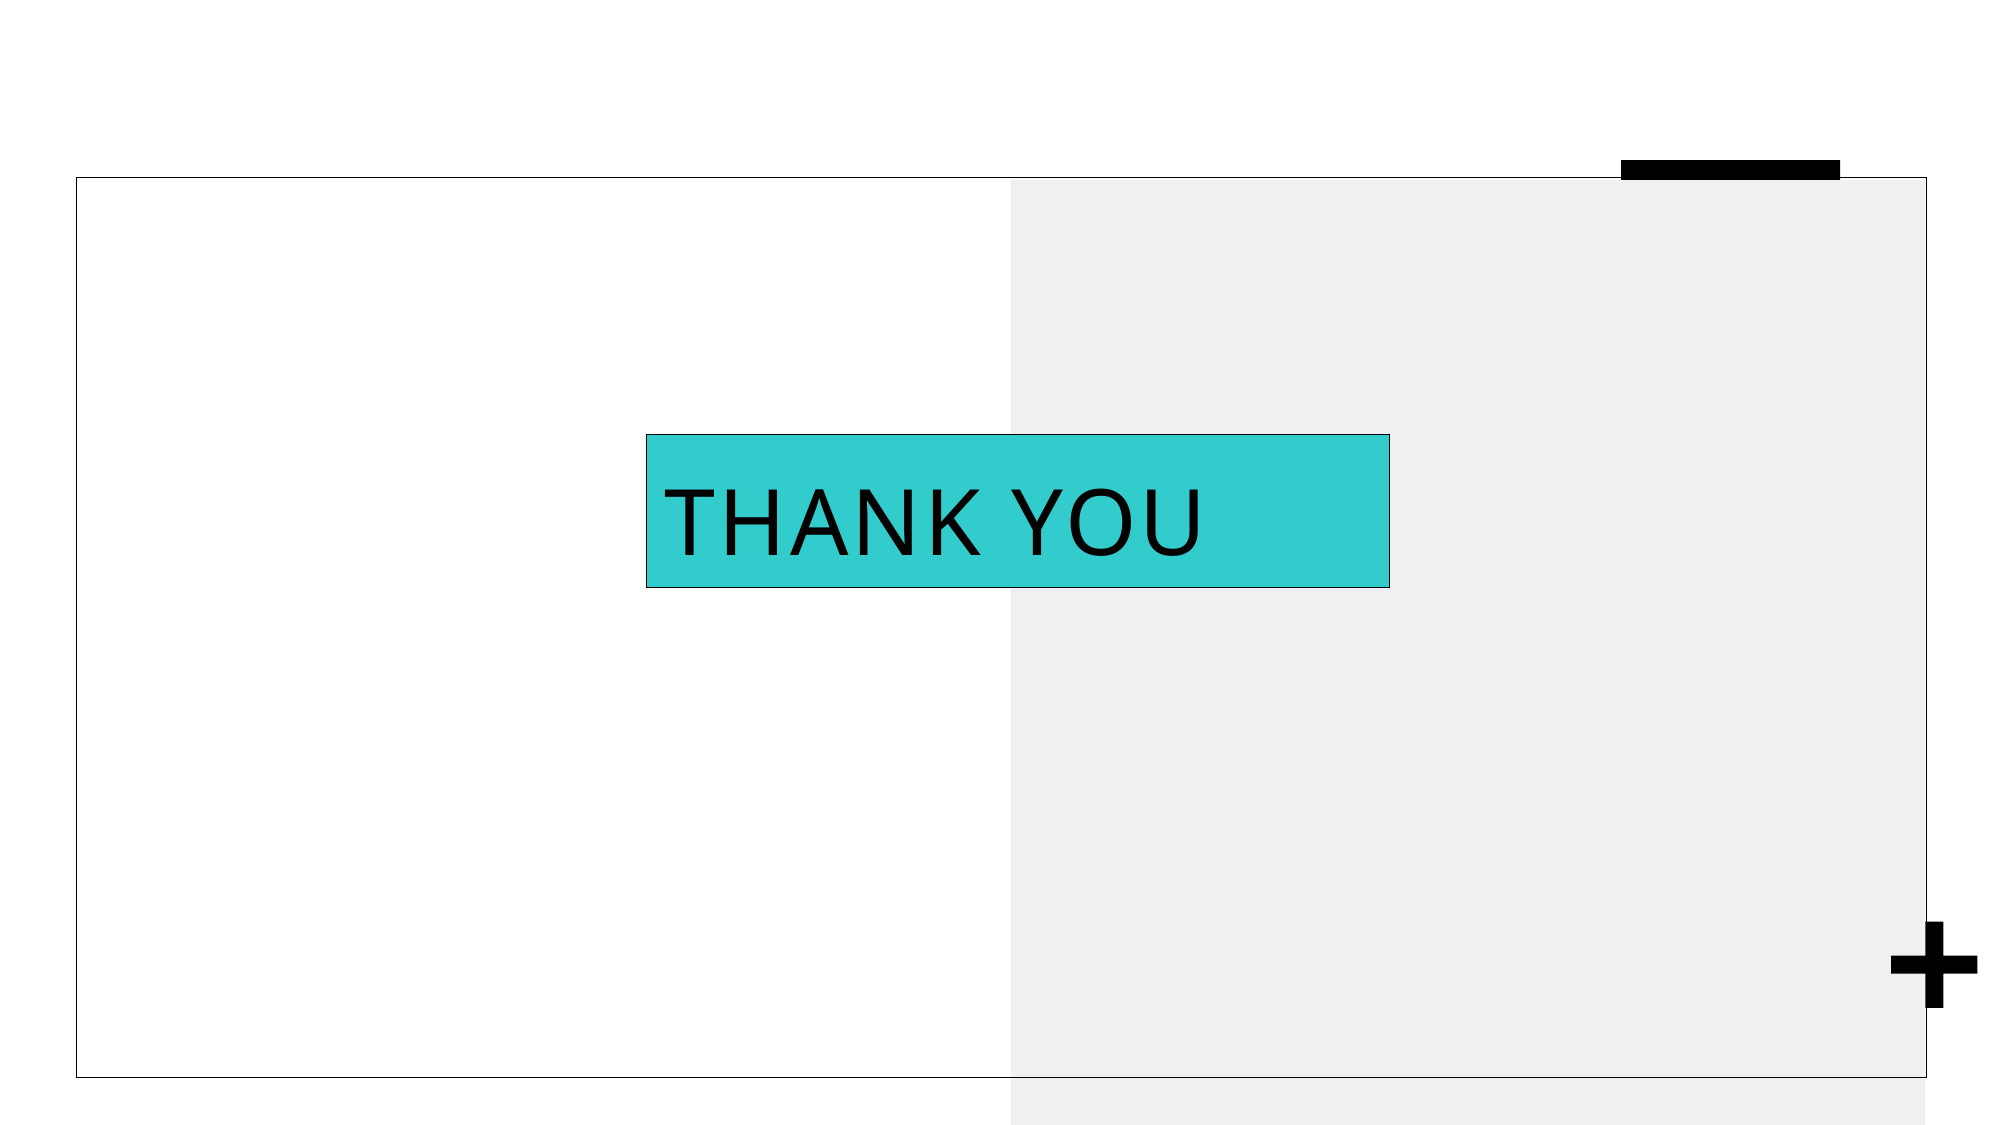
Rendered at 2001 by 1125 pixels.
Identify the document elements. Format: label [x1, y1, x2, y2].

text_box [76, 177, 1927, 1078]
